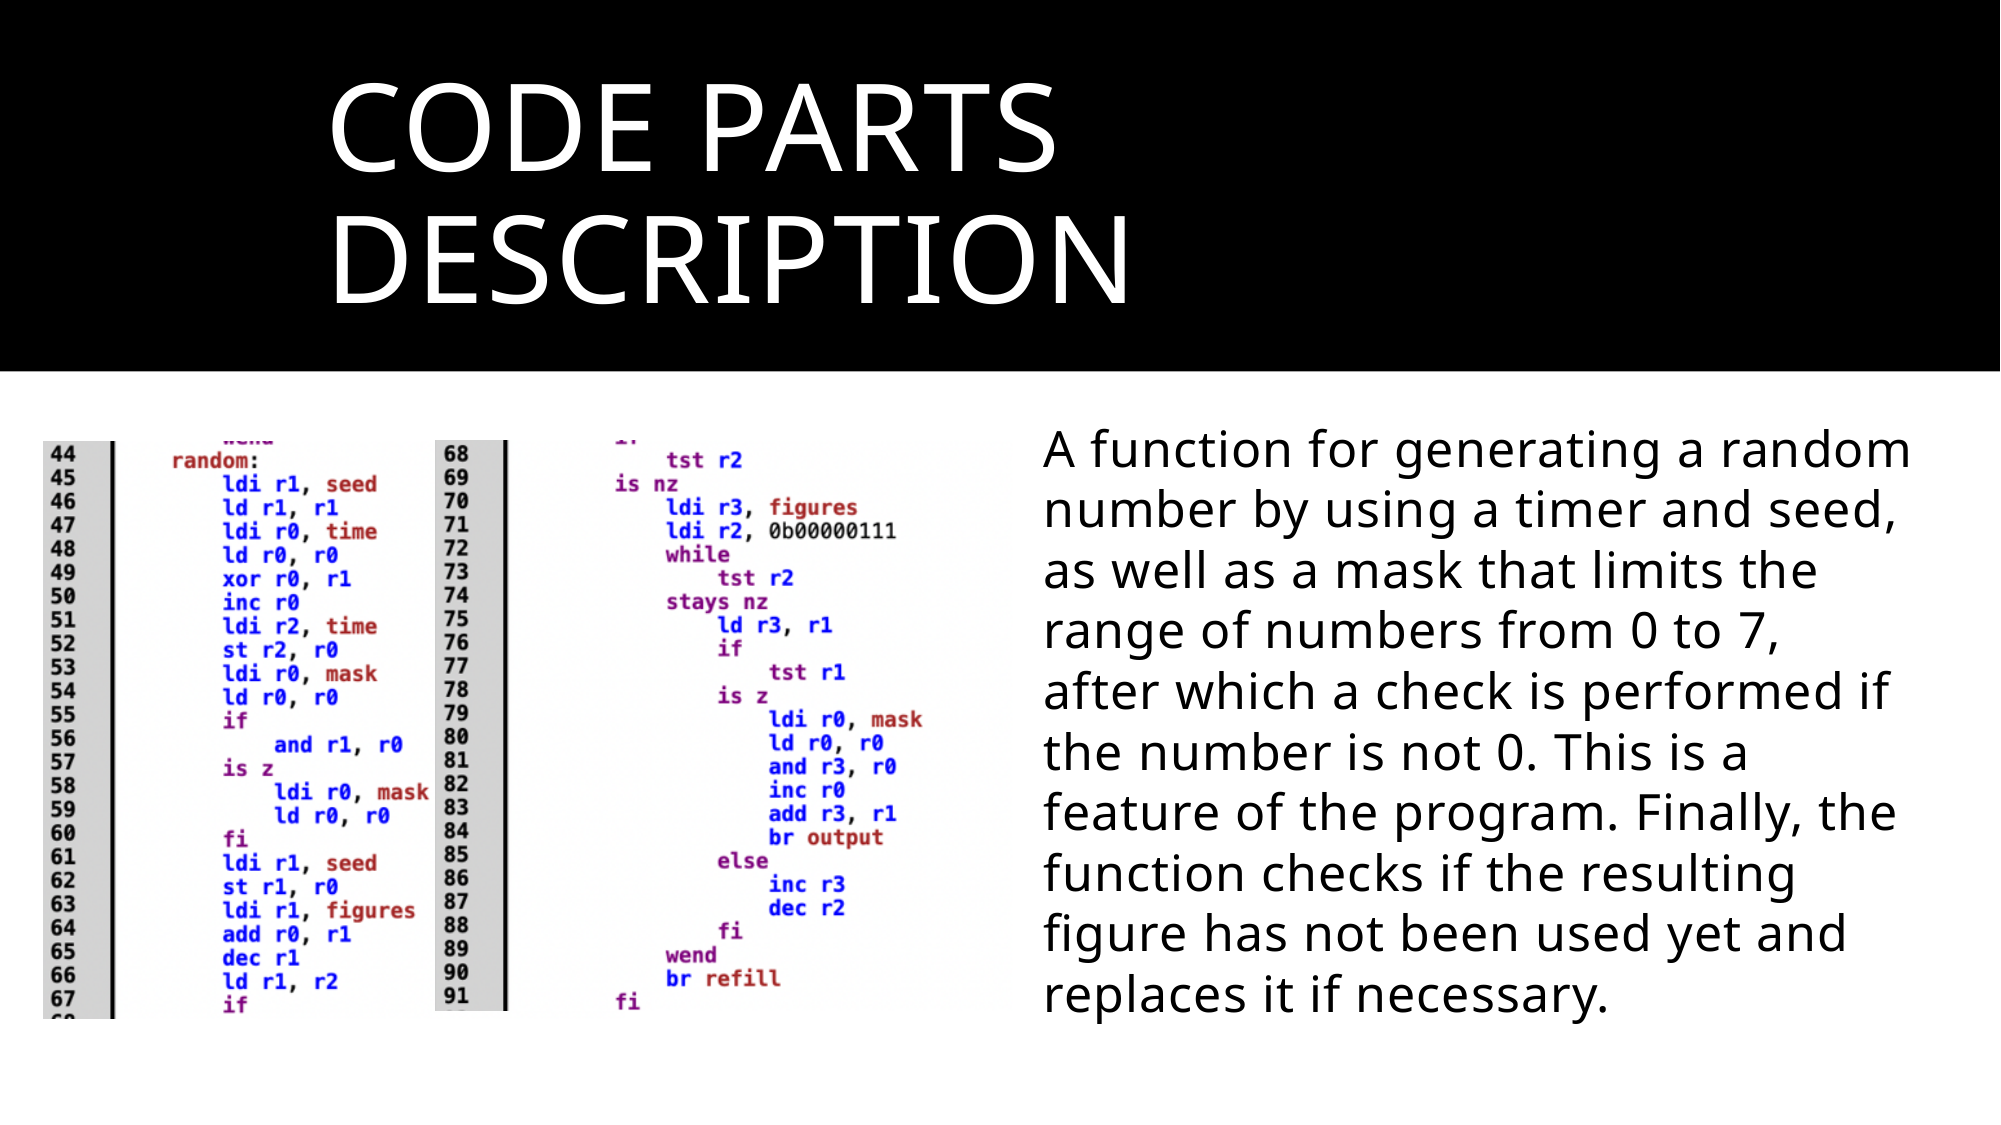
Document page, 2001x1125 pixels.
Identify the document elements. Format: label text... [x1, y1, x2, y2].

picture [43, 440, 1013, 1019]
title Code parts description [310, 58, 1689, 338]
list A function for generating a random number by using a timer and seed, as well as a mask that limits the range of numbers from 0 to 7, after which a check is performed if the number is not 0. This is a feature of the program. Finally, the function checks if the resulting figure has not been used yet and replaces it if necessary. [1028, 424, 1930, 1015]
